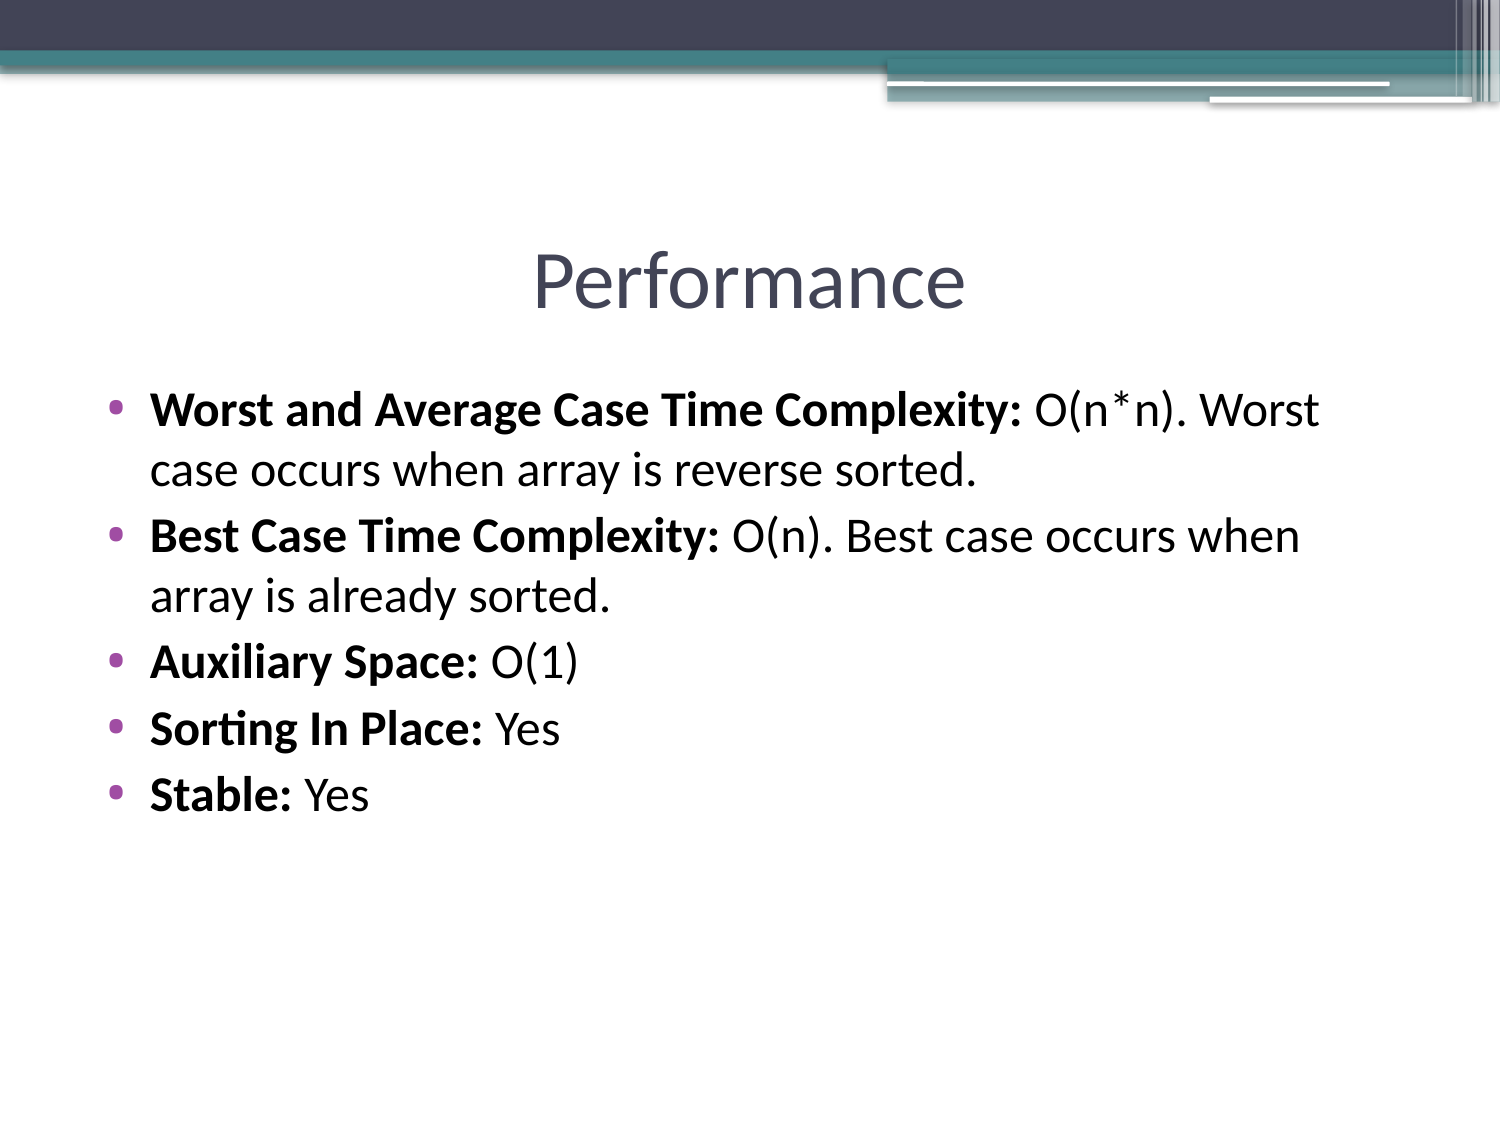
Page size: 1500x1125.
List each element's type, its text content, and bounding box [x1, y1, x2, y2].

title Performance [75, 187, 1425, 363]
list Worst and Average Case Time Complexity: O(n*n). Worst case occurs when array is reverse sorted. Best Case Time Complexity: O(n). Best case occurs when array is already sorted. Auxiliary Space: O(1) Sorting In Place: Yes Stable: Yes [75, 368, 1425, 1079]
